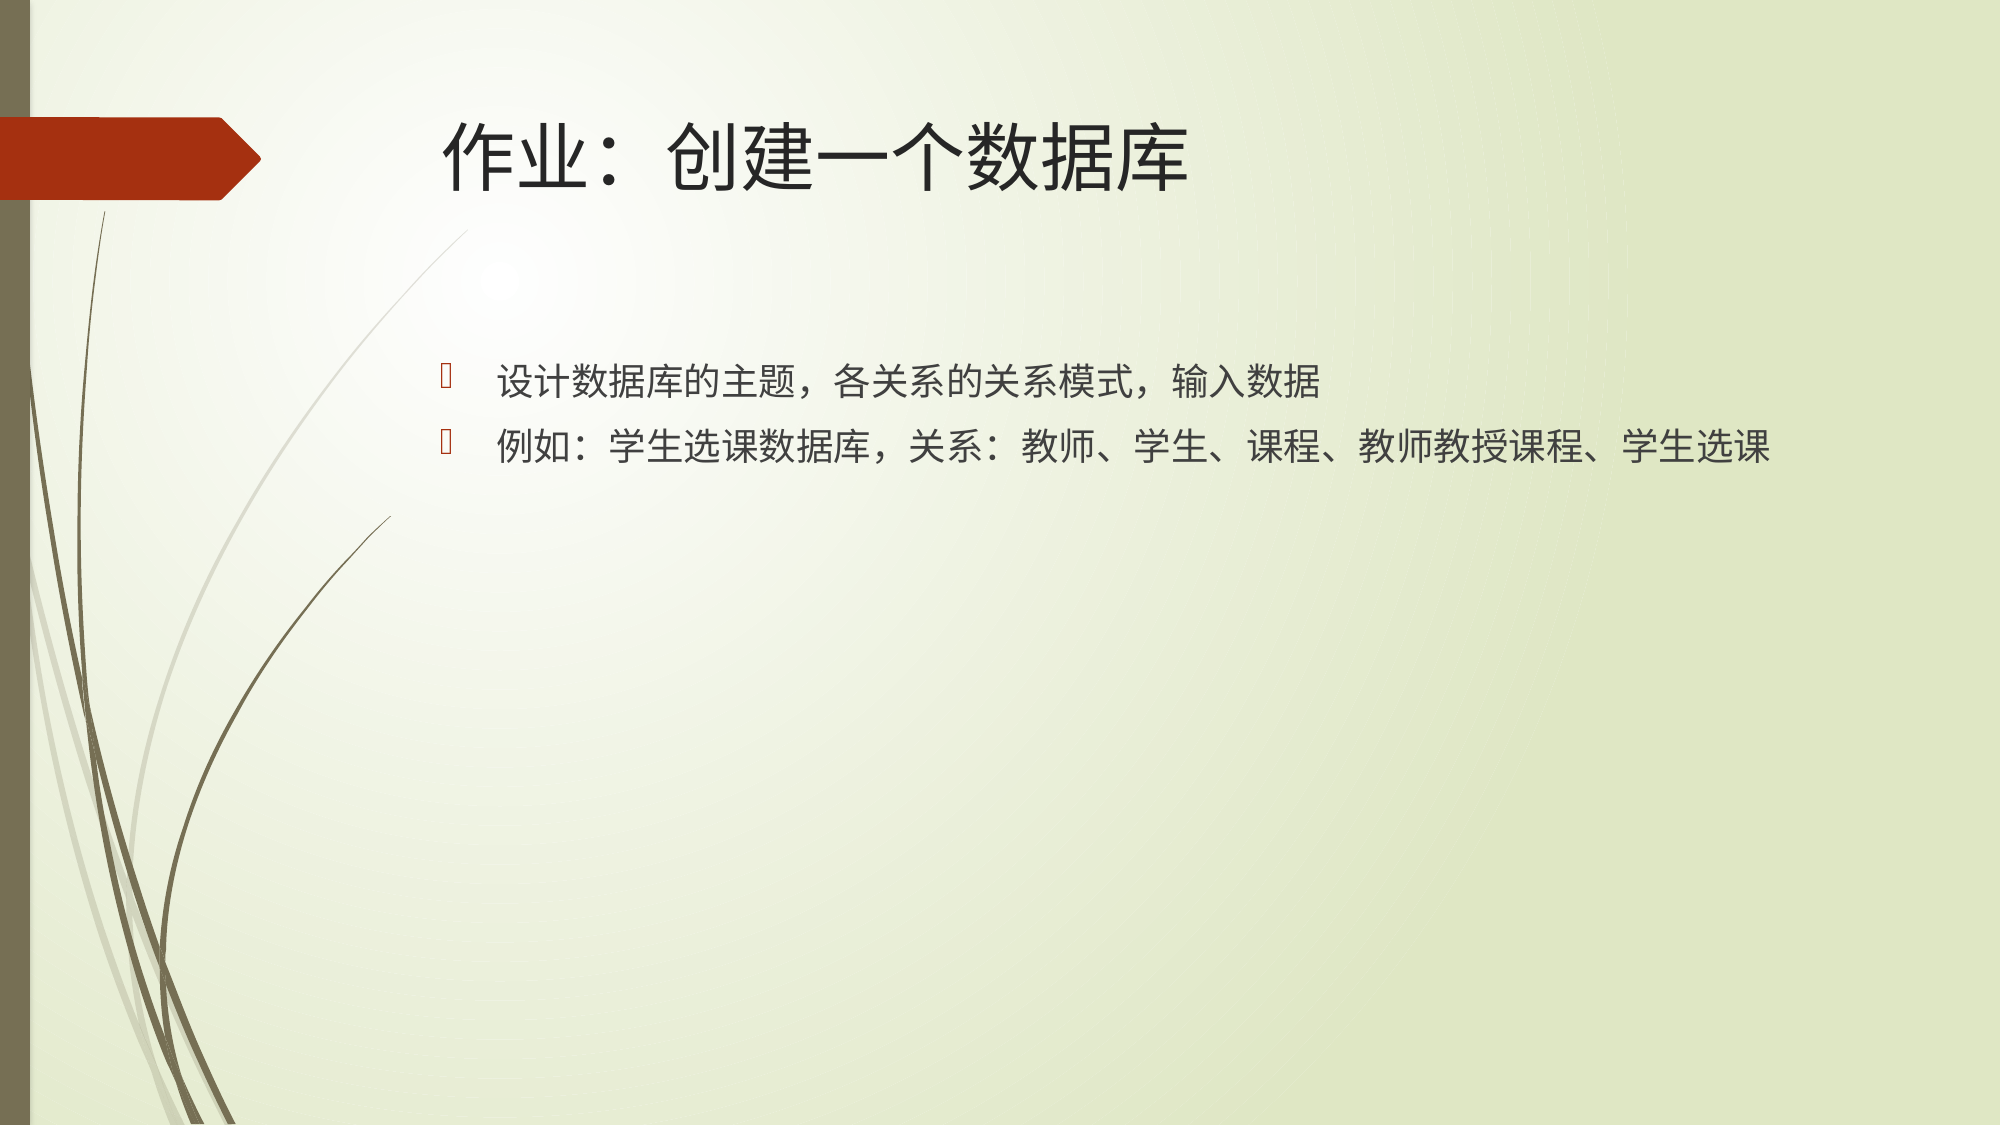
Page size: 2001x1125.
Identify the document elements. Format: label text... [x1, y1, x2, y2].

title 作业：创建一个数据库 [425, 102, 1888, 313]
list 设计数据库的主题，各关系的关系模式，输入数据 例如：学生选课数据库，关系：教师、学生、课程、教师教授课程、学生选课 [424, 350, 1888, 970]
